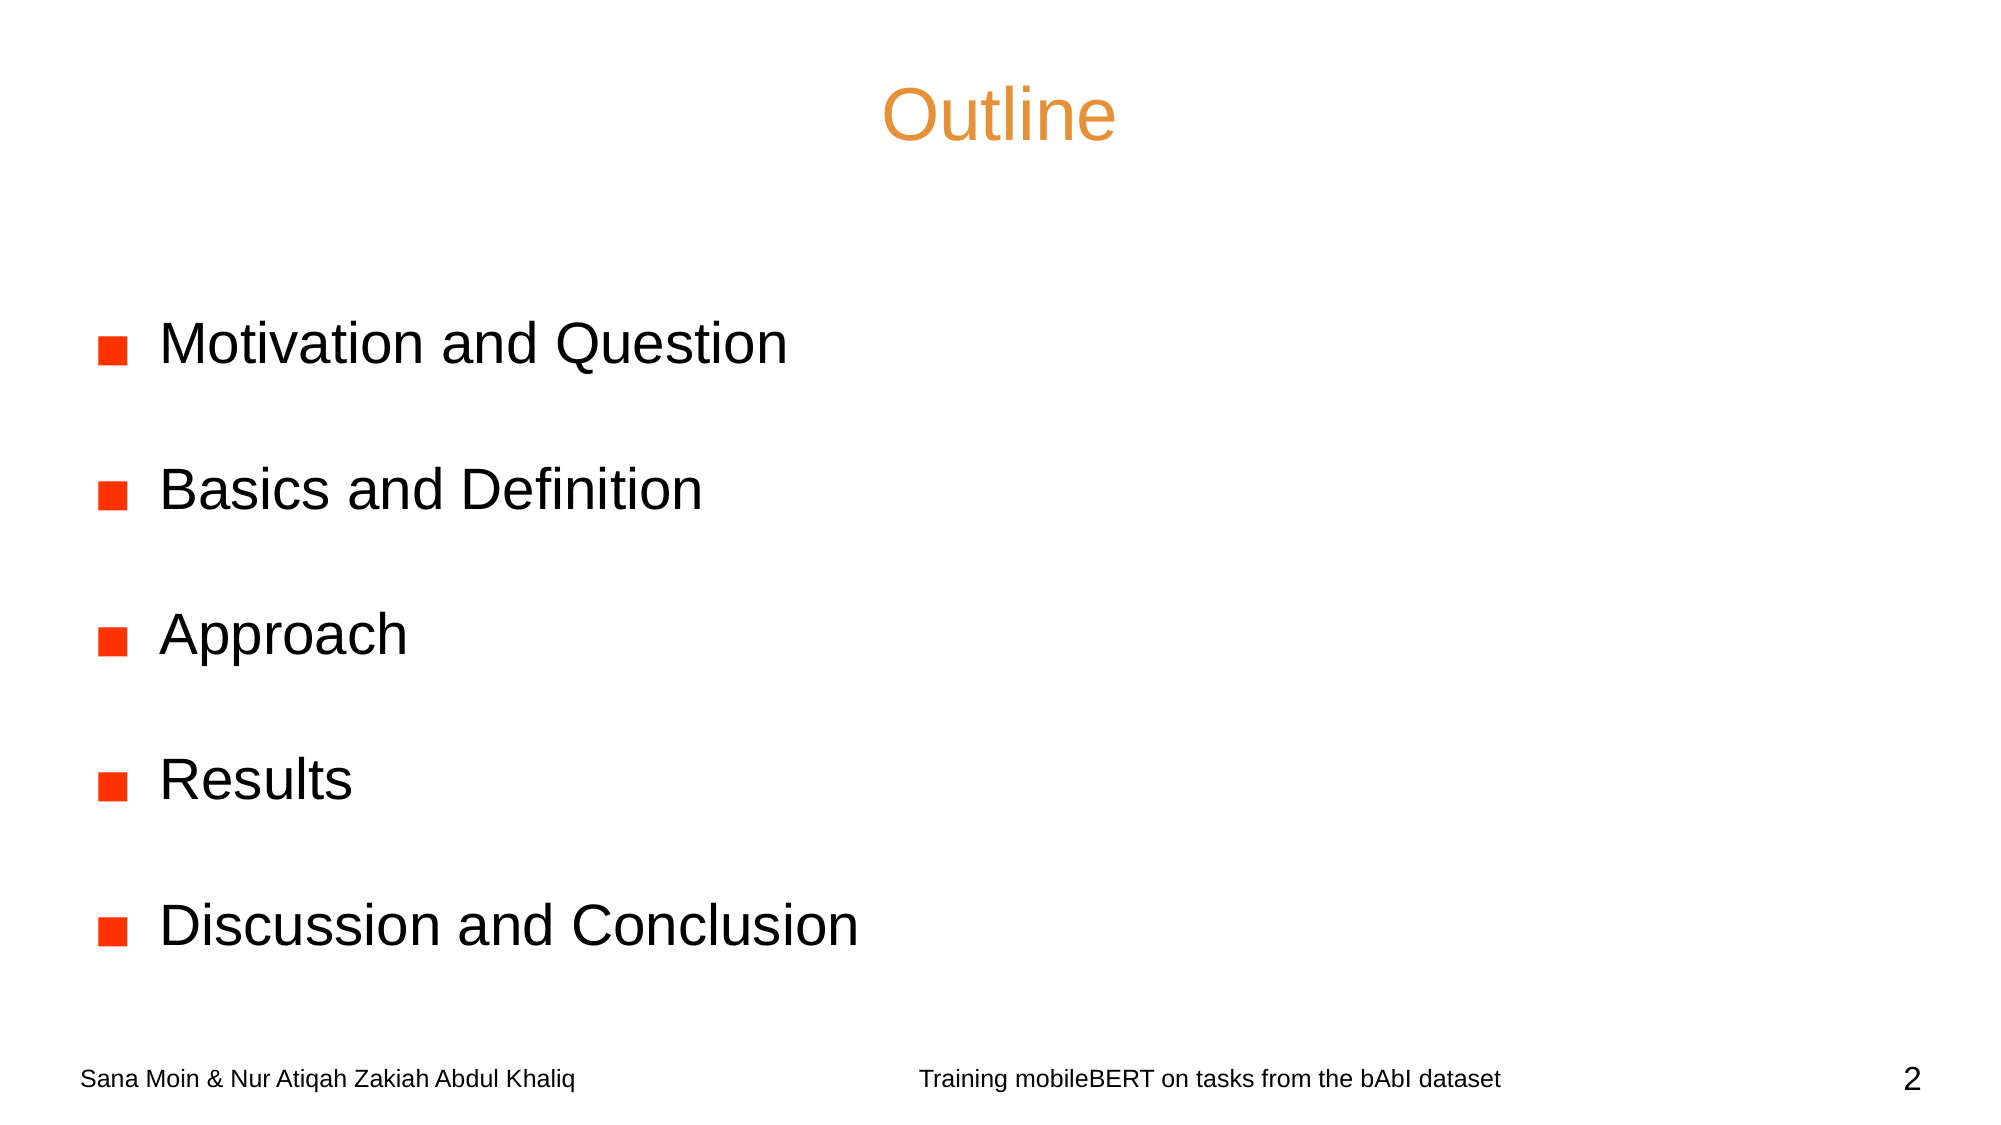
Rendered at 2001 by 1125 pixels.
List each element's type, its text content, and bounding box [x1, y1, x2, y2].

slide_number ‹#› [1828, 1038, 1937, 1116]
slide_number Sana Moin & Nur Atiqah Zakiah Abdul Khaliq [63, 1038, 594, 1116]
list Motivation and Question Basics and Definition Approach Results Discussion and Conclusion [78, 224, 1922, 1029]
title Outline [78, 24, 1922, 163]
footer Training mobileBERT on tasks from the bAbI dataset [624, 1038, 1797, 1116]
